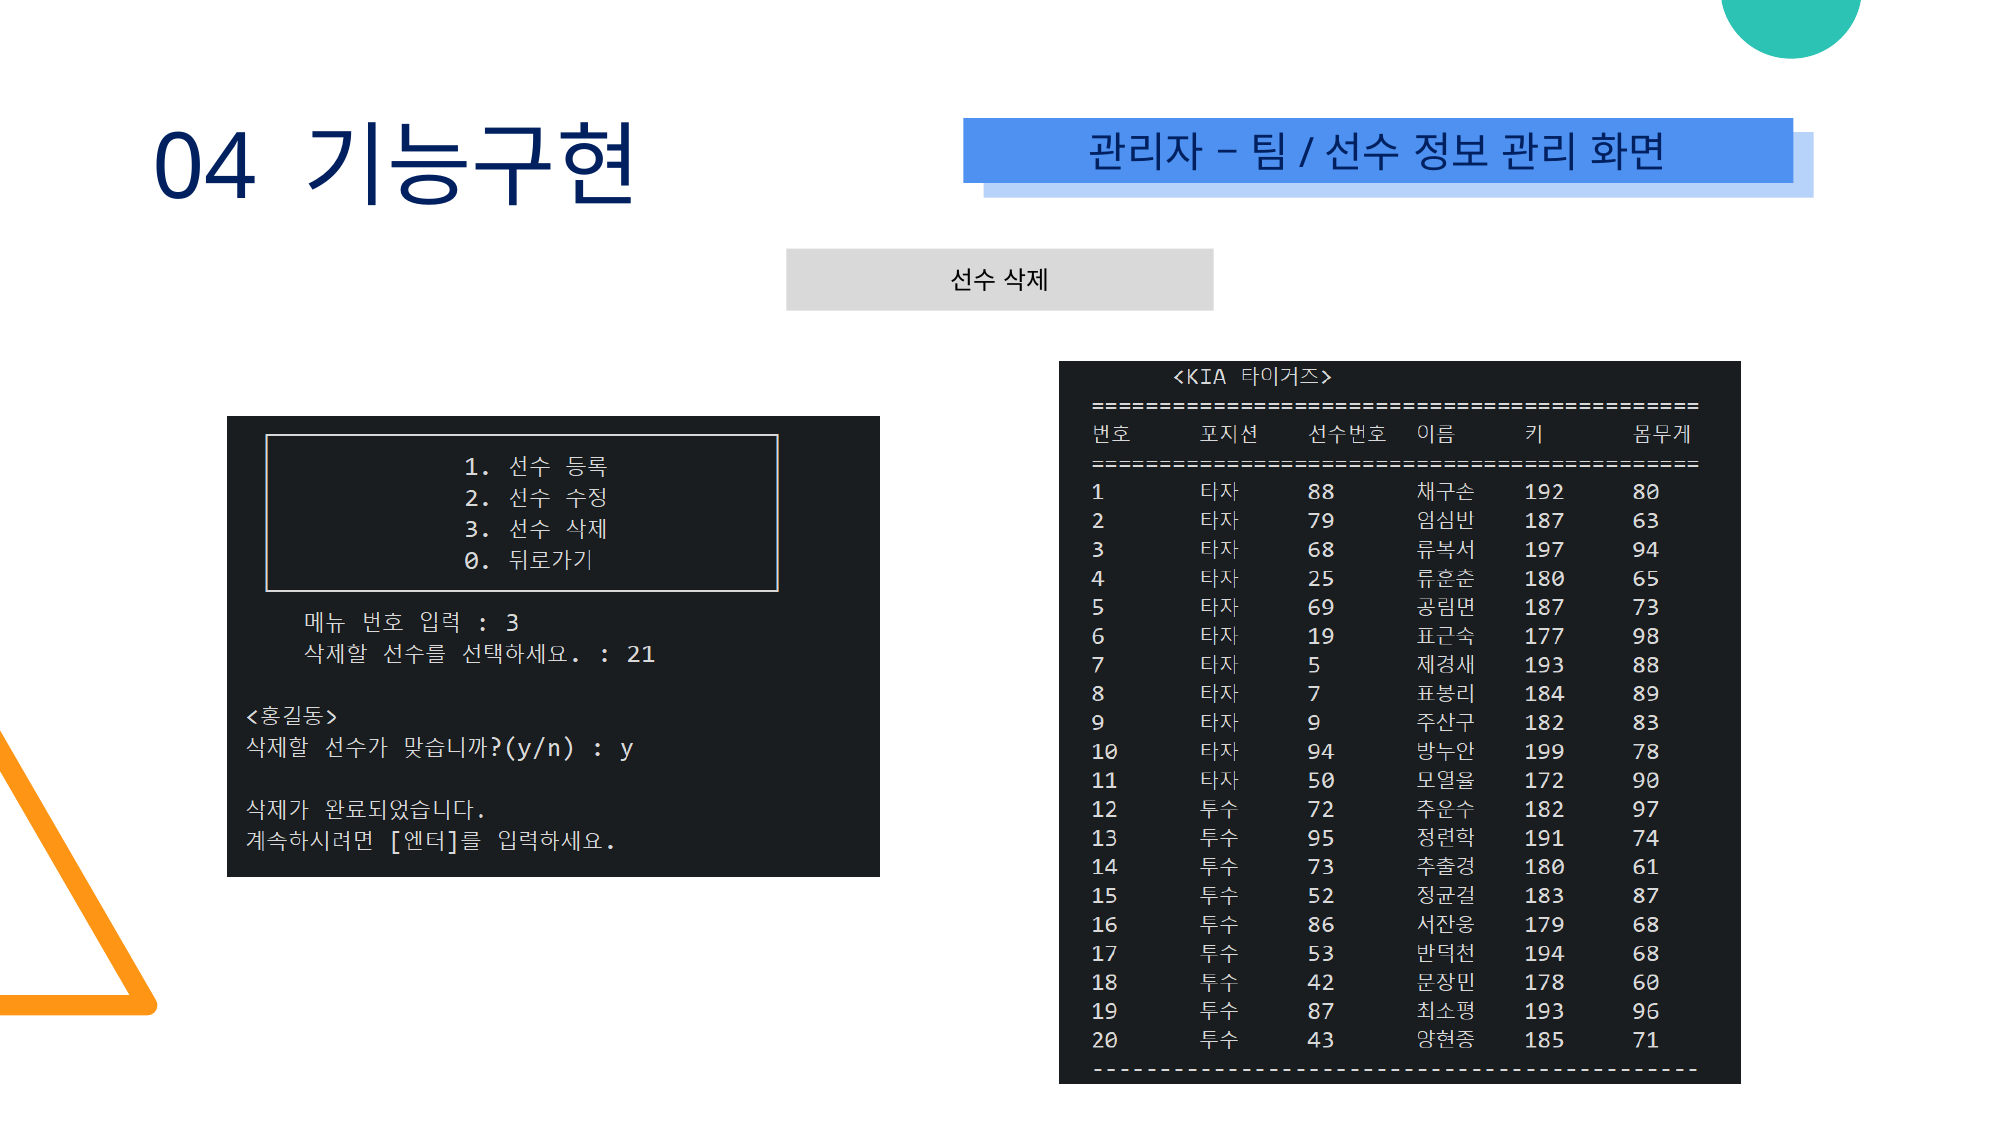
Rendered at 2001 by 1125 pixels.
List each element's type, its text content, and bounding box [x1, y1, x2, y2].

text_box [963, 118, 1814, 198]
title 04 기능구현 [137, 59, 1863, 278]
picture [1059, 361, 1741, 1084]
picture [227, 416, 880, 877]
text_box 선수 삭제 [785, 248, 1215, 312]
